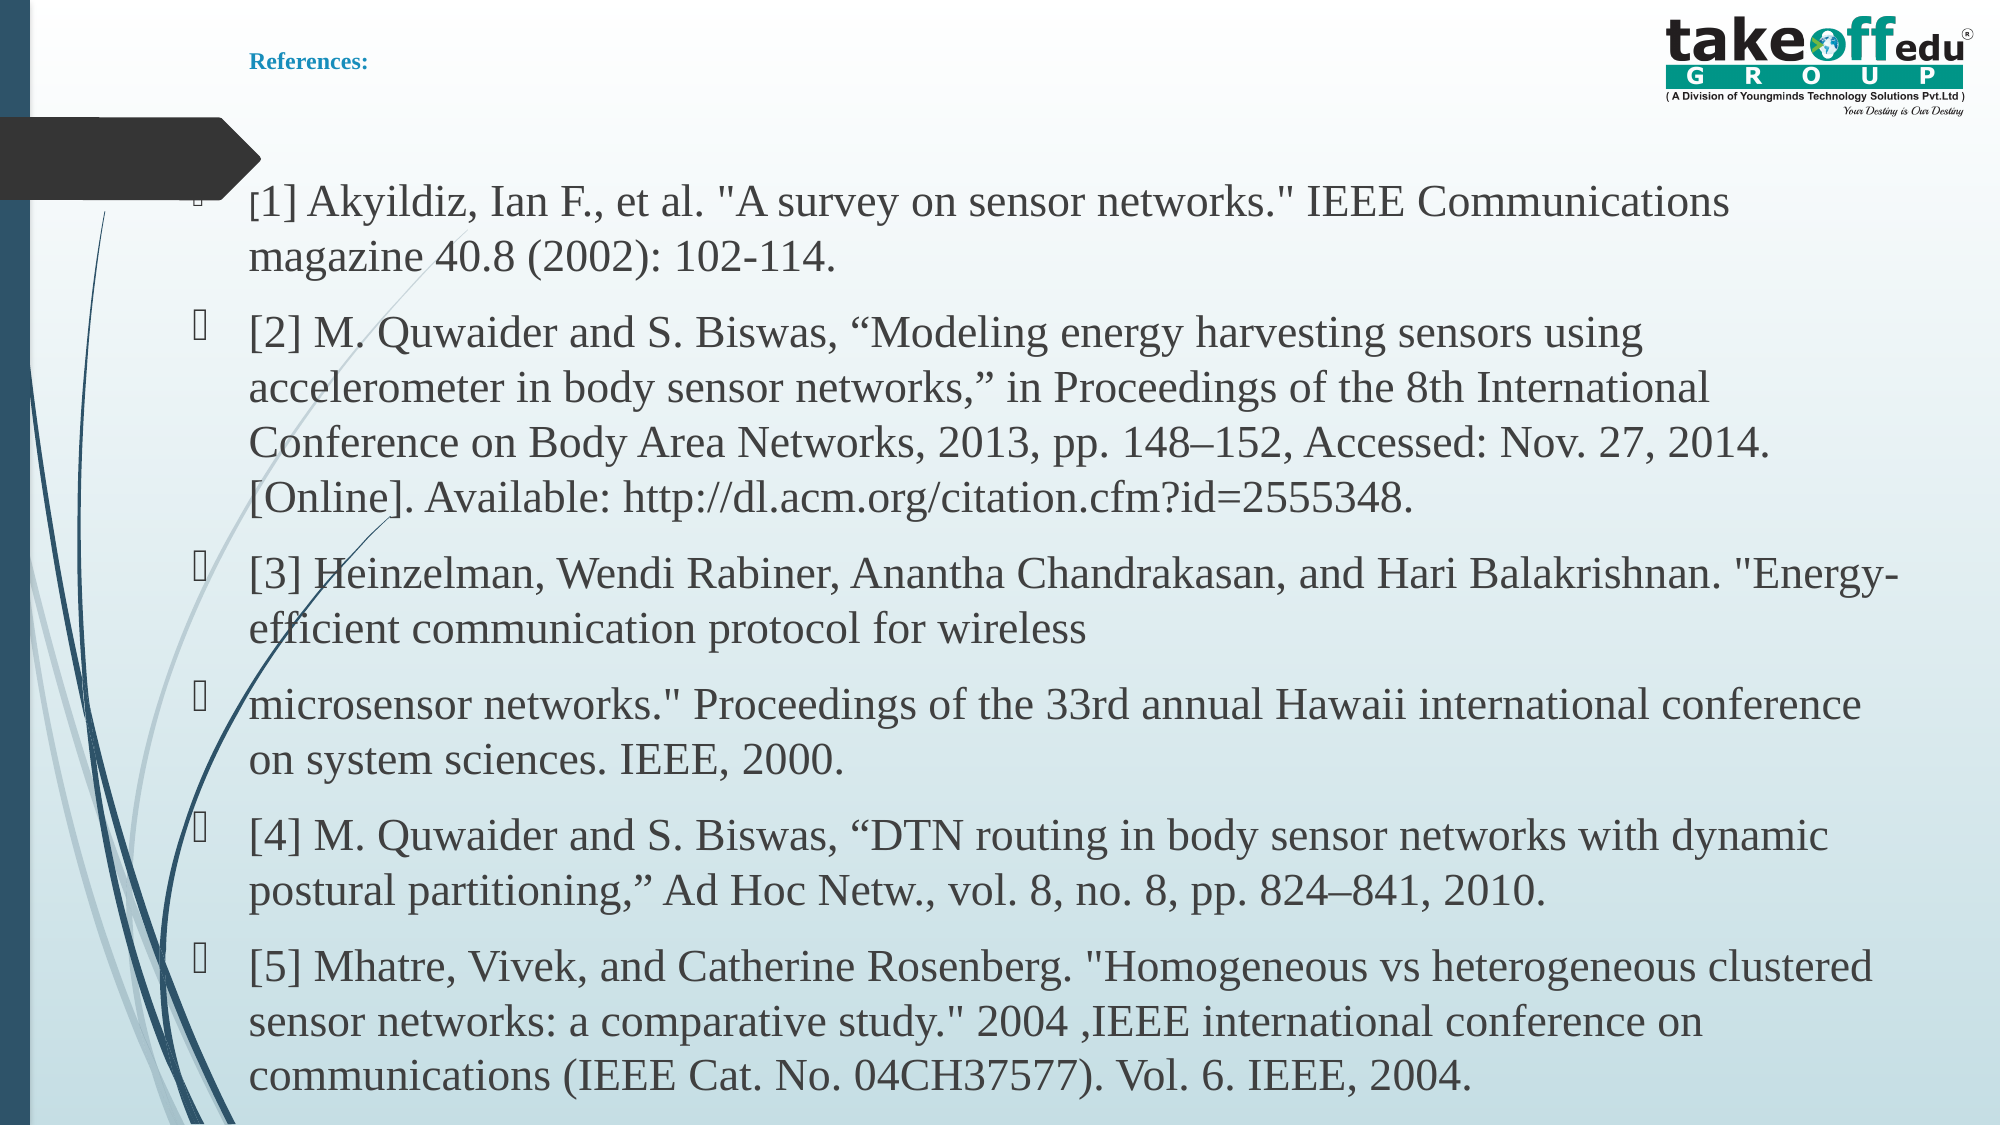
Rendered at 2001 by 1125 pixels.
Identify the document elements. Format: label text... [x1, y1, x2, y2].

list [1] Akyildiz, Ian F., et al. "A survey on sensor networks." IEEE Communications magazine 40.8 (2002): 102-114. [2] M. Quwaider and S. Biswas, “Modeling energy harvesting sensors using accelerometer in body sensor networks,” in Proceedings of the 8th International Conference on Body Area Networks, 2013, pp. 148–152, Accessed: Nov. 27, 2014. [Online]. Available: http://dl.acm.org/citation.cfm?id=2555348. [3] Heinzelman, Wendi Rabiner, Anantha Chandrakasan, and Hari Balakrishnan. "Energy-efficient communication protocol for wireless microsensor networks." Proceedings of the 33rd annual Hawaii international conference on system sciences. IEEE, 2000. [4] M. Quwaider and S. Biswas, “DTN routing in body sensor networks with dynamic postural partitioning,” Ad Hoc Netw., vol. 8, no. 8, pp. 824–841, 2010. [5] Mhatre, Vivek, and Catherine Rosenberg. "Homogeneous vs heterogeneous clustered sensor networks: a comparative study." 2004 ,IEEE international conference on communications (IEEE Cat. No. 04CH37577). Vol. 6. IEEE, 2004. [177, 163, 1919, 944]
picture [1656, 15, 1980, 132]
title References: [234, 38, 1652, 112]
